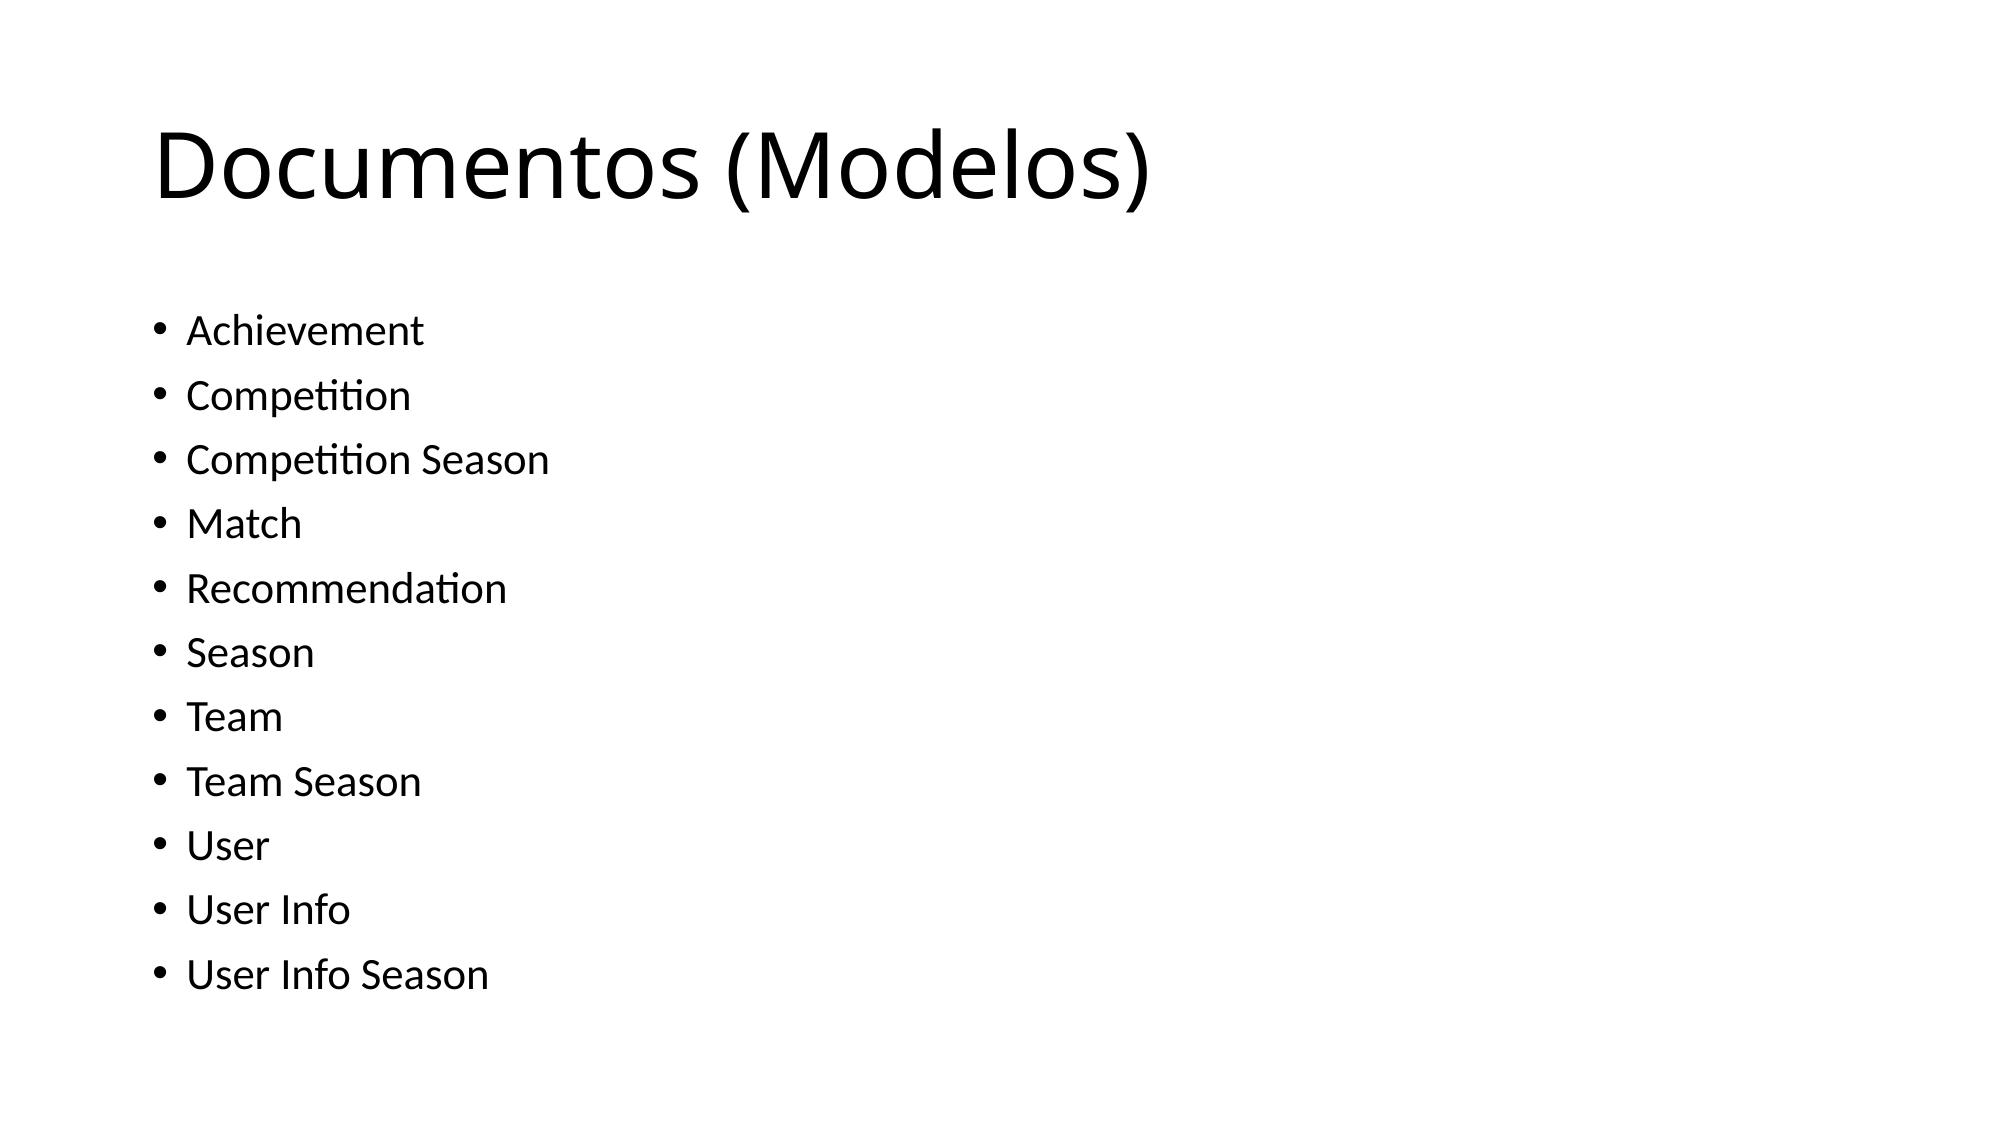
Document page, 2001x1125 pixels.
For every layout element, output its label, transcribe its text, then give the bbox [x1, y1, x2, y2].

title Documentos (Modelos) [137, 59, 1863, 278]
list Achievement Competition Competition Season Match Recommendation Season Team Team Season User User Info User Info Season [137, 299, 1863, 1014]
